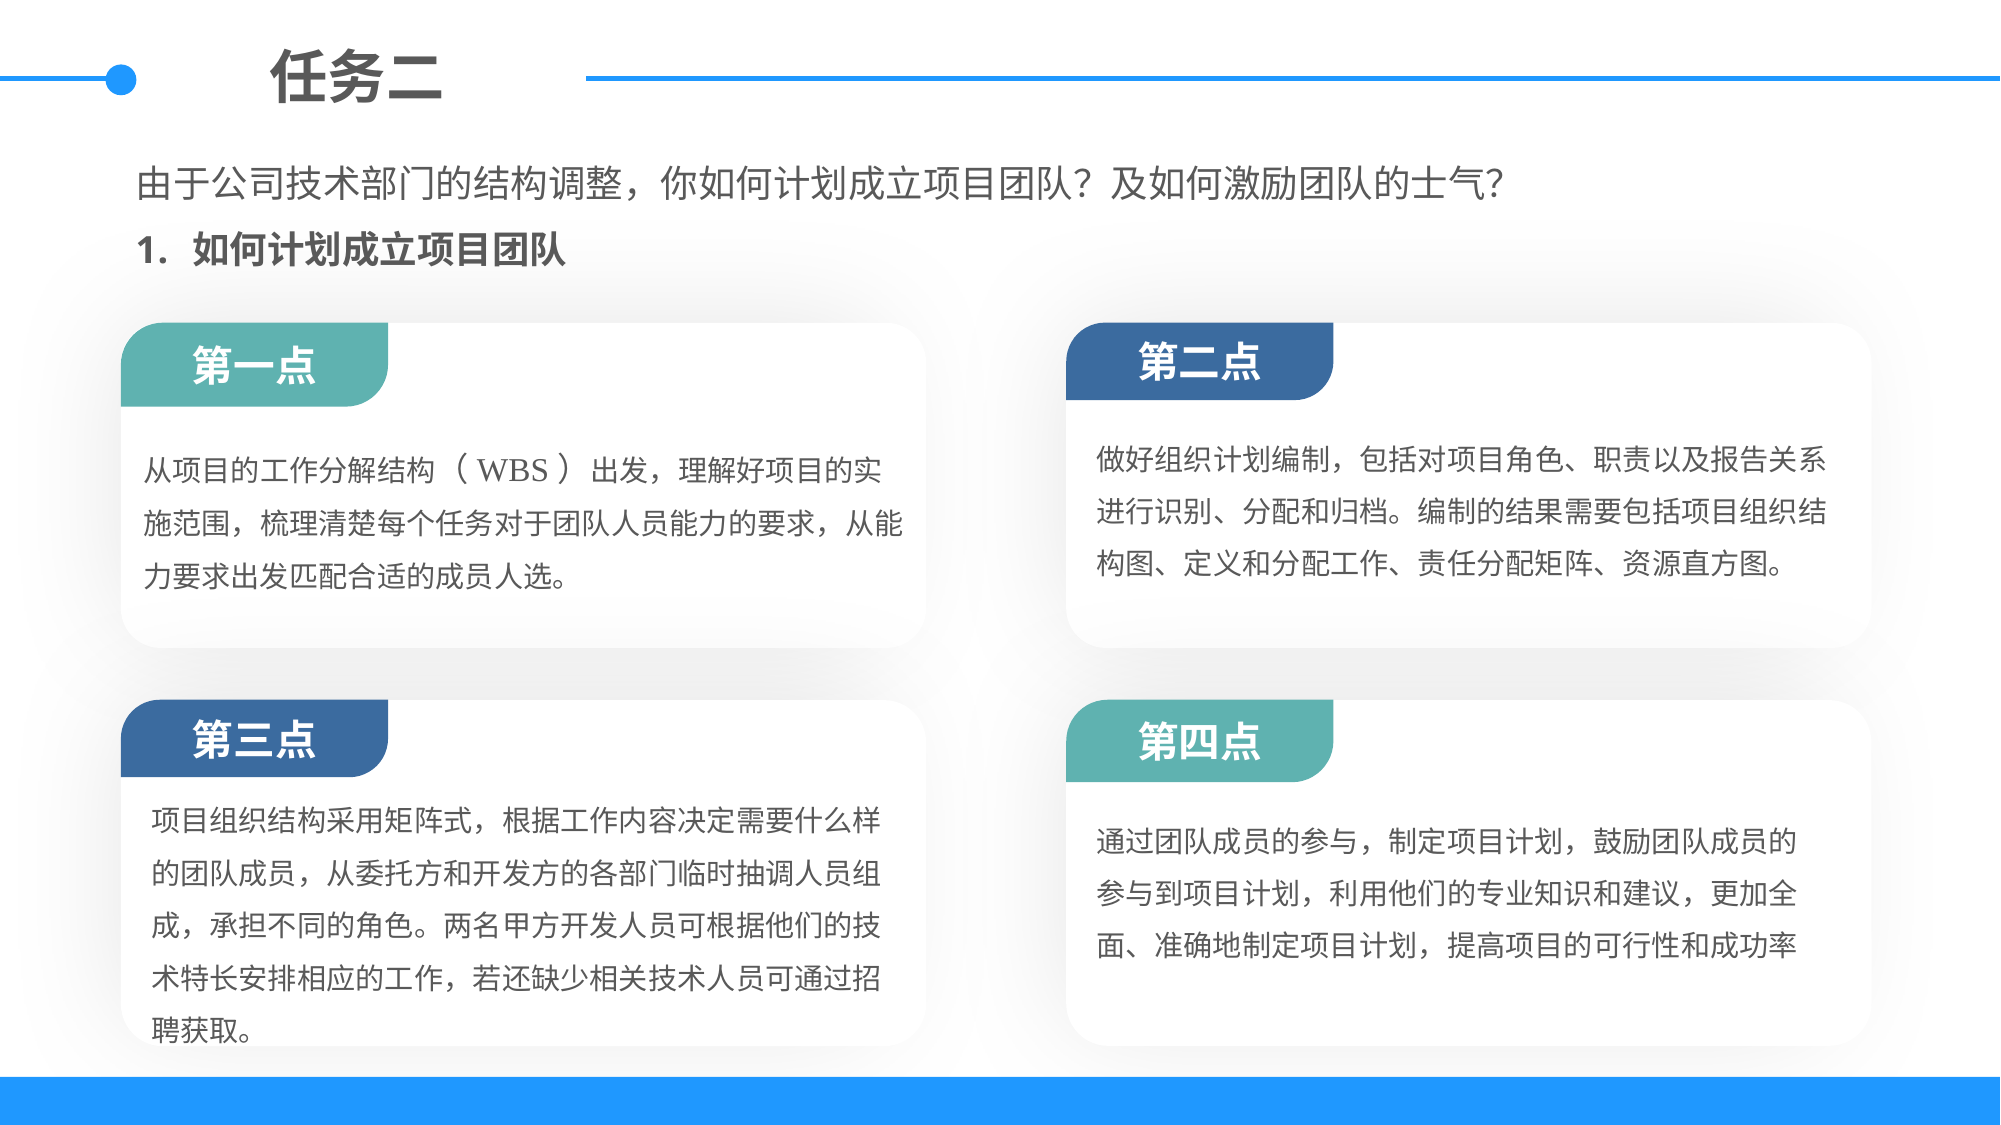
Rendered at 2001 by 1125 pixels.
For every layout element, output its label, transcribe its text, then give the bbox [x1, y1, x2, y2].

text_box [104, 63, 137, 96]
text_box [0, 1076, 2000, 1125]
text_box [1066, 699, 1872, 1046]
text_box 任务二 [148, 32, 566, 118]
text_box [120, 699, 927, 1052]
text_box 如何计划成立项目团队 [120, 218, 681, 278]
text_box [1066, 322, 1872, 648]
text_box 由于公司技术部门的结构调整，你如何计划成立项目团队？及如何激励团队的士气？ [120, 130, 1550, 213]
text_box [120, 322, 927, 648]
